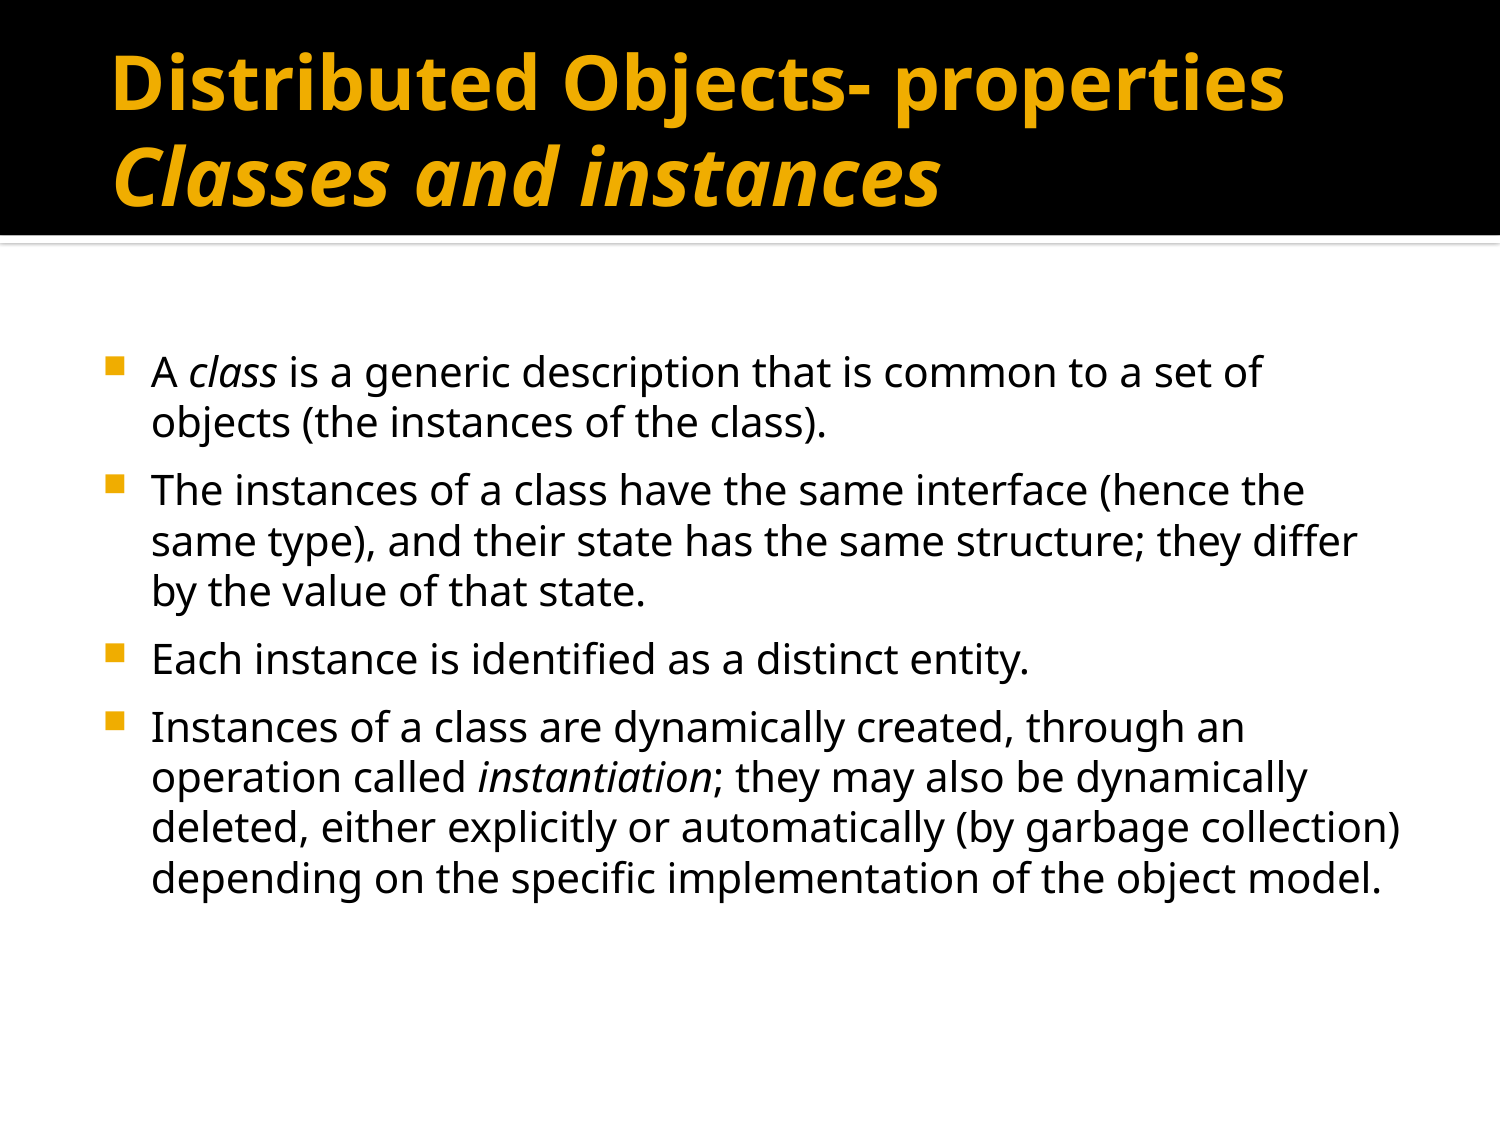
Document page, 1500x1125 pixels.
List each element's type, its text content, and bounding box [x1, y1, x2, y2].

title Distributed Objects- properties Classes and instances [75, 25, 1425, 231]
list A class is a generic description that is common to a set of objects (the instances of the class). The instances of a class have the same interface (hence the same type), and their state has the same structure; they differ by the value of that state. Each instance is identified as a distinct entity. Instances of a class are dynamically created, through an operation called instantiation; they may also be dynamically deleted, either explicitly or automatically (by garbage collection) depending on the specific implementation of the object model. [75, 262, 1425, 1022]
